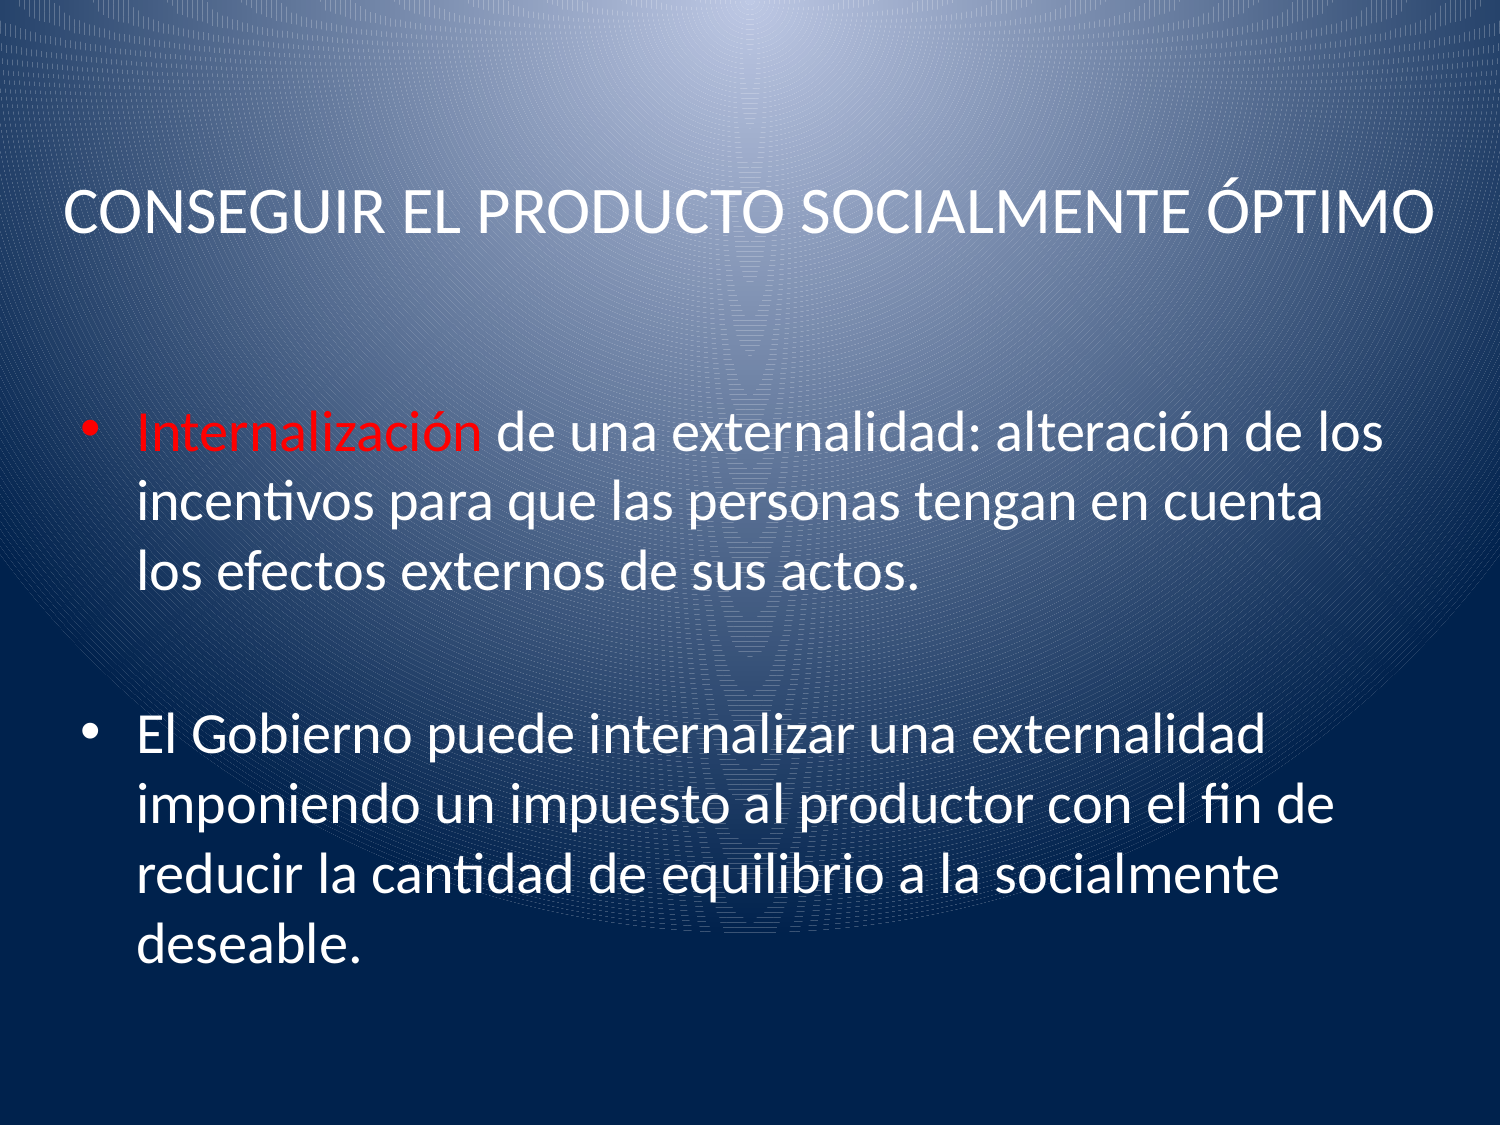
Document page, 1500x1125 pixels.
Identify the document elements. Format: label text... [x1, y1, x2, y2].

list Internalización de una externalidad: alteración de los incentivos para que las personas tengan en cuenta los efectos externos de sus actos. El Gobierno puede internalizar una externalidad imponiendo un impuesto al productor con el fin de reducir la cantidad de equilibrio a la socialmente deseable. [64, 385, 1415, 1000]
title CONSEGUIR EL PRODUCTO SOCIALMENTE ÓPTIMO [17, 113, 1483, 302]
